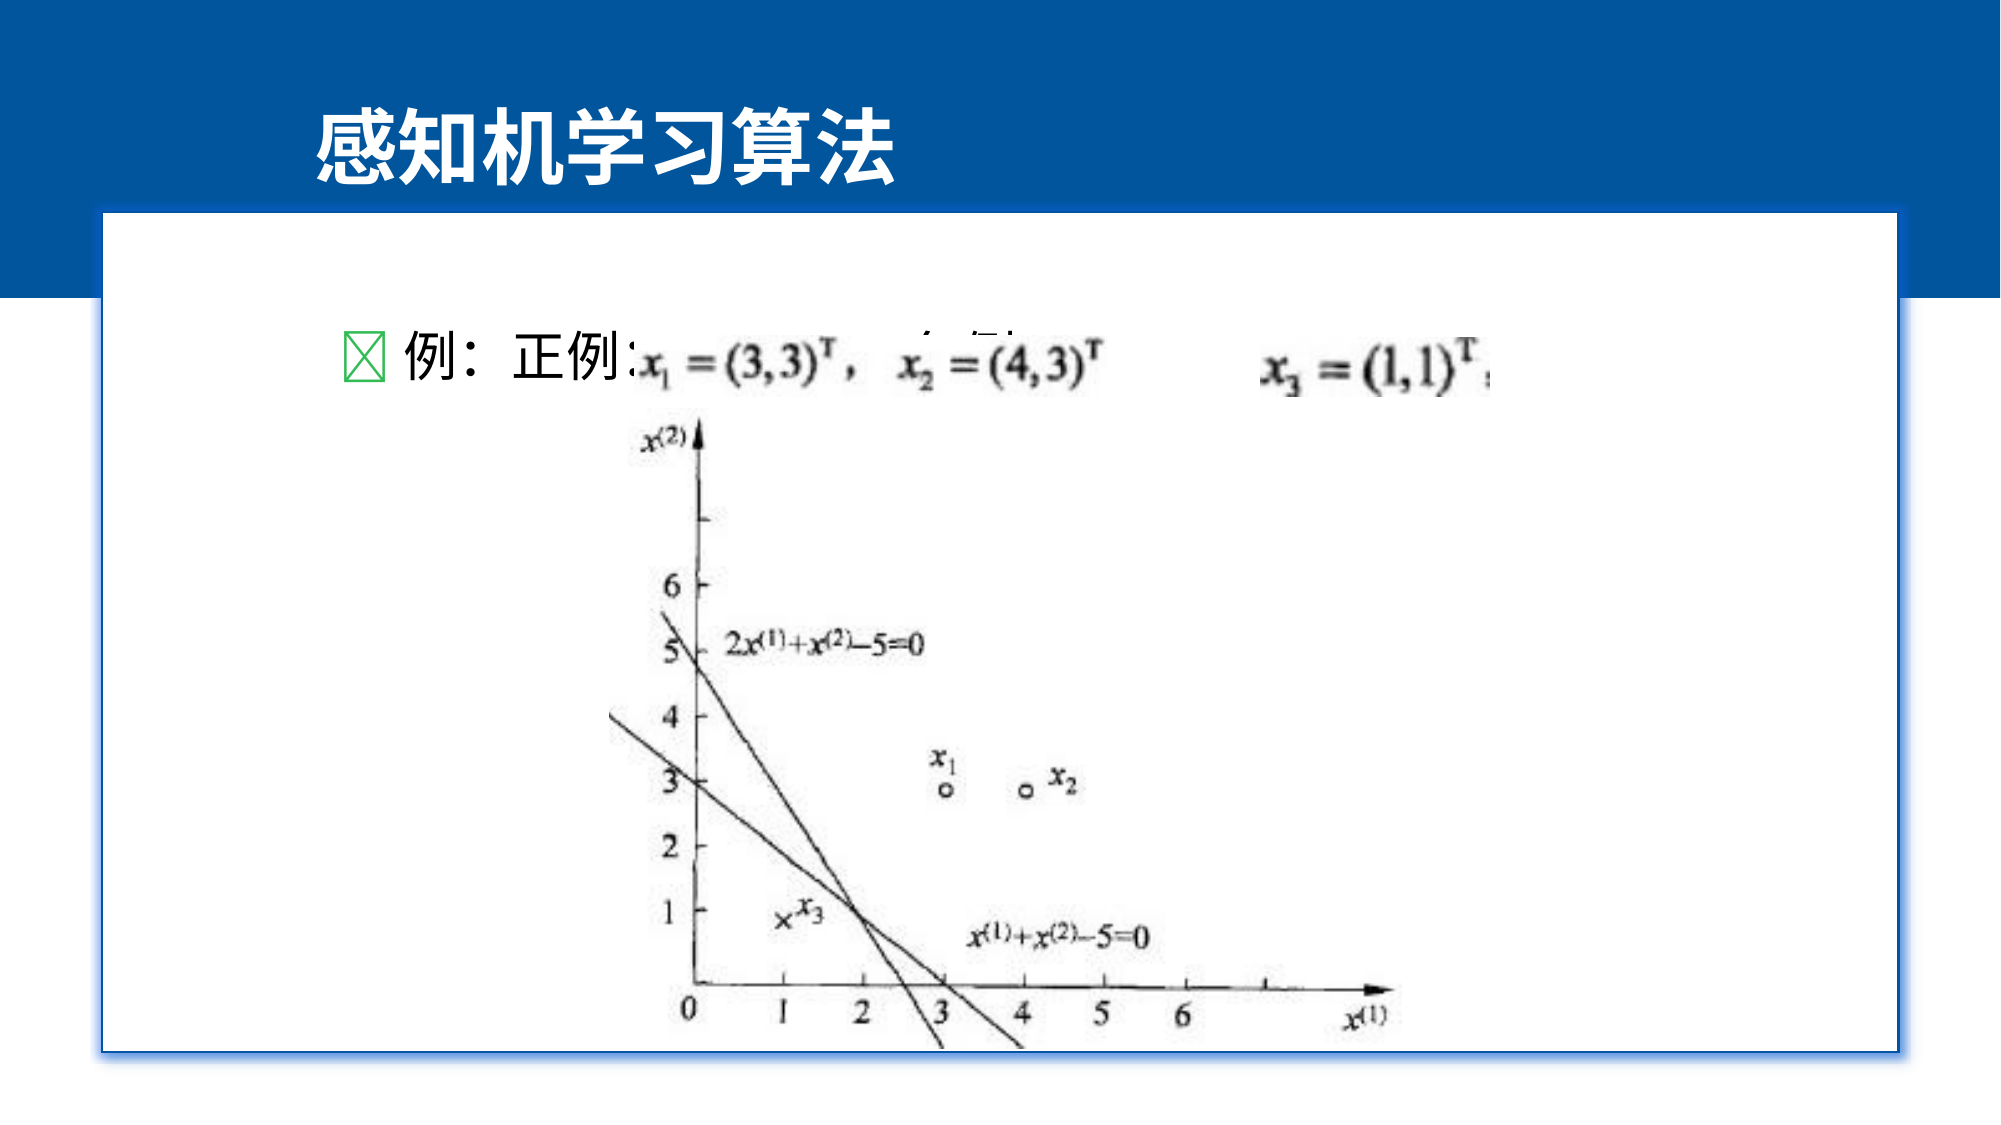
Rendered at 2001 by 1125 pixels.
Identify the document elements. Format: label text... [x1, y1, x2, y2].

title 感知机学习算法 [312, 49, 1046, 240]
picture [633, 335, 1107, 398]
picture [609, 408, 1402, 1049]
text_box 负例 [905, 319, 1019, 335]
picture [1259, 337, 1490, 397]
text_box 例：正例： [337, 319, 665, 387]
